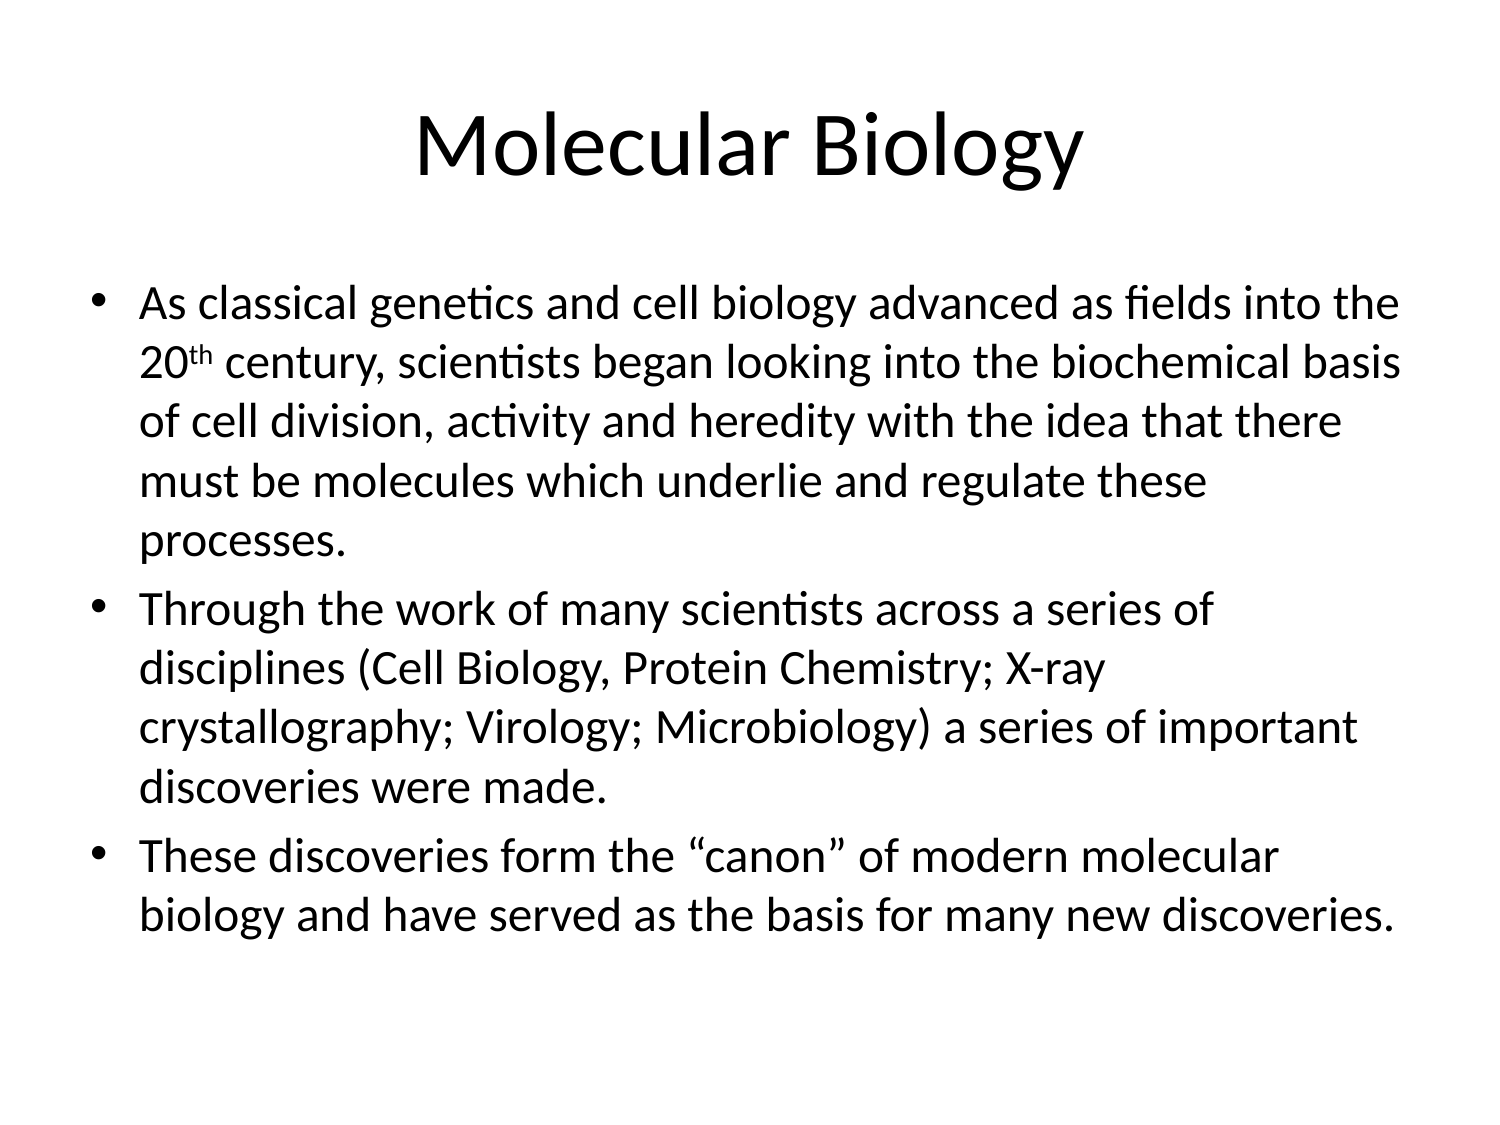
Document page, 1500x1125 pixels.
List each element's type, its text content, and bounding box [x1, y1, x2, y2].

title Molecular Biology [75, 45, 1425, 233]
list As classical genetics and cell biology advanced as fields into the 20th century, scientists began looking into the biochemical basis of cell division, activity and heredity with the idea that there must be molecules which underlie and regulate these processes. Through the work of many scientists across a series of disciplines (Cell Biology, Protein Chemistry; X-ray crystallography; Virology; Microbiology) a series of important discoveries were made. These discoveries form the “canon” of modern molecular biology and have served as the basis for many new discoveries. [75, 262, 1425, 1005]
